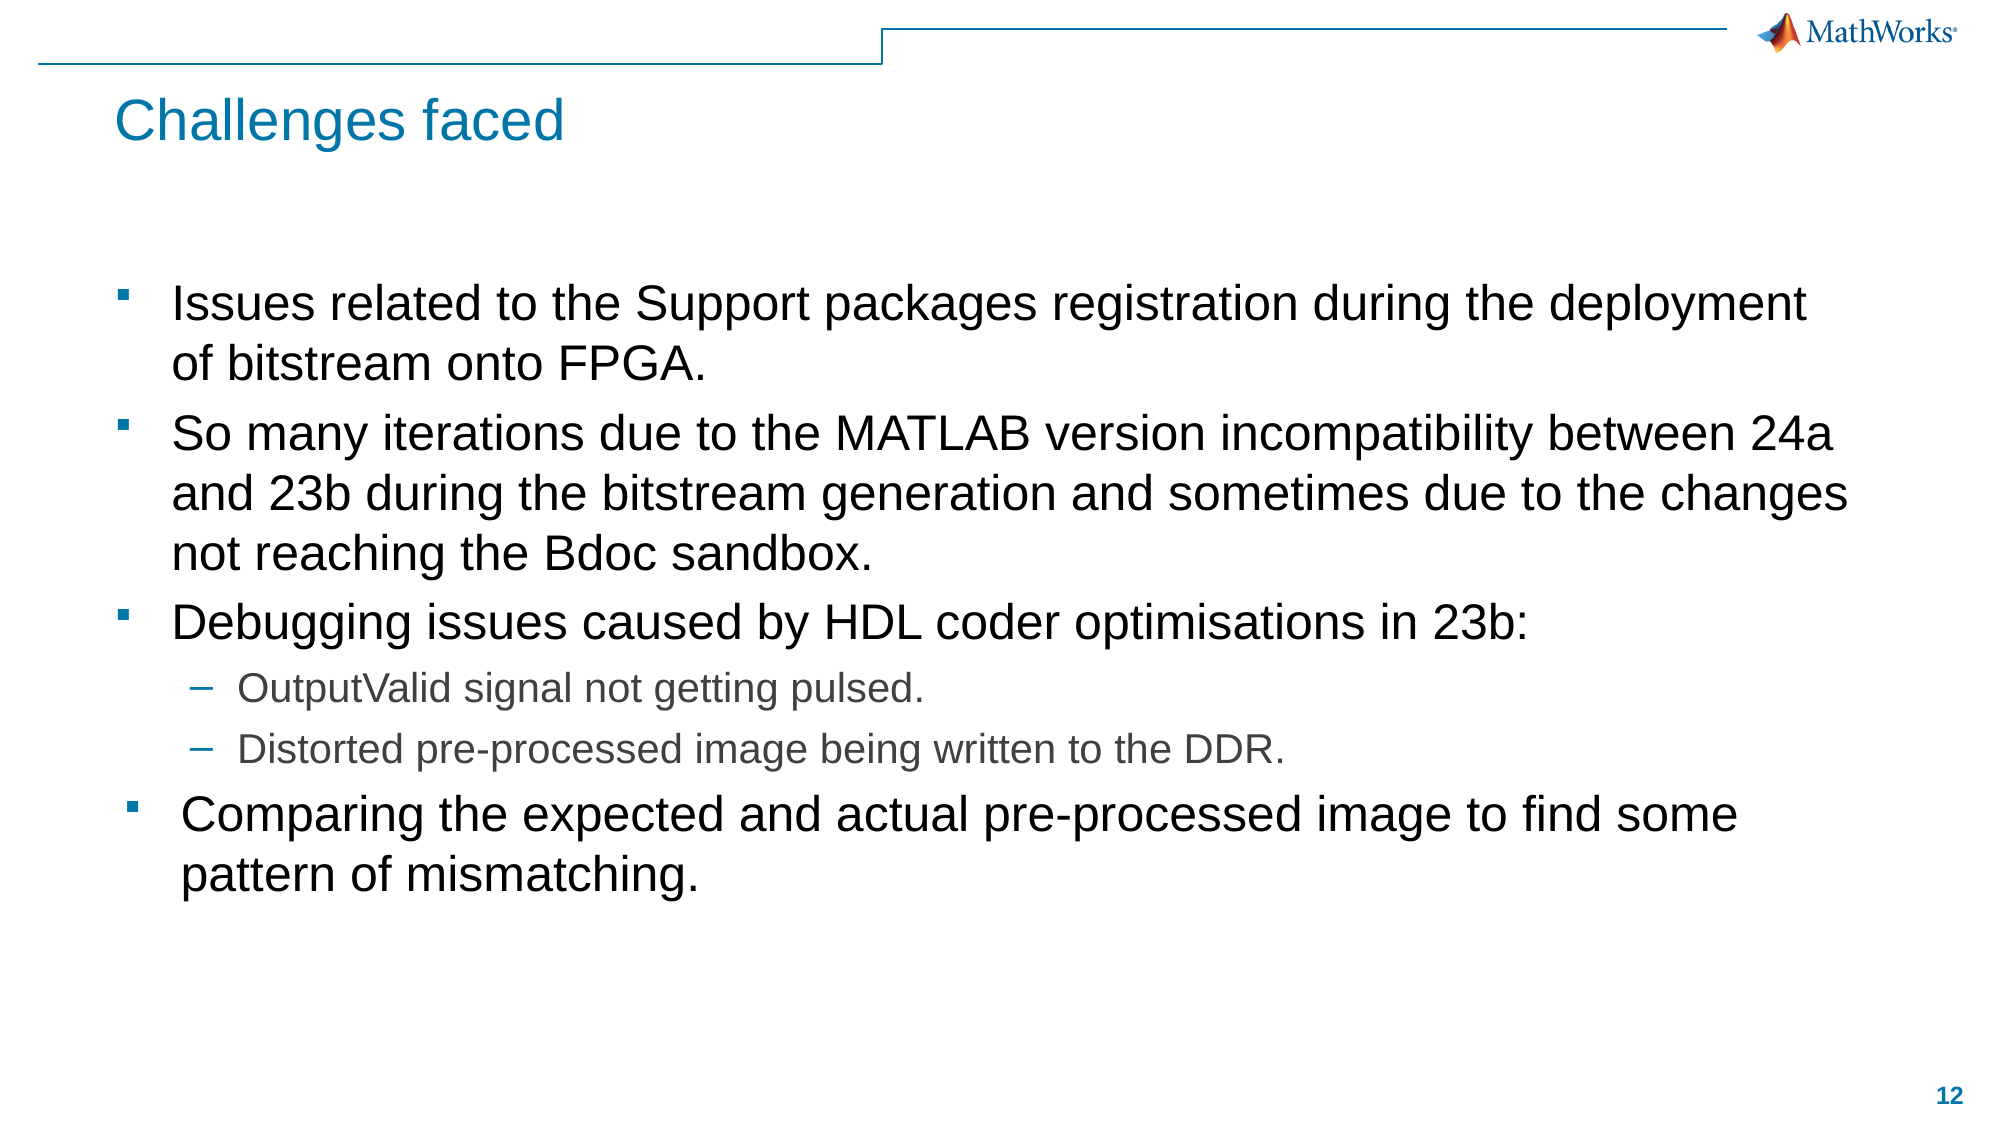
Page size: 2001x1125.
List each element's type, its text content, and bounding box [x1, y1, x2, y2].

title Challenges faced [99, 75, 1867, 238]
list Issues related to the Support packages registration during the deployment of bitstream onto FPGA. So many iterations due to the MATLAB version incompatibility between 24a and 23b during the bitstream generation and sometimes due to the changes not reaching the Bdoc sandbox. Debugging issues caused by HDL coder optimisations in 23b: OutputValid signal not getting pulsed. Distorted pre-processed image being written to the DDR. Comparing the expected and actual pre-processed image to find some pattern of mismatching. [99, 262, 1867, 1025]
picture [1751, 3, 1970, 63]
